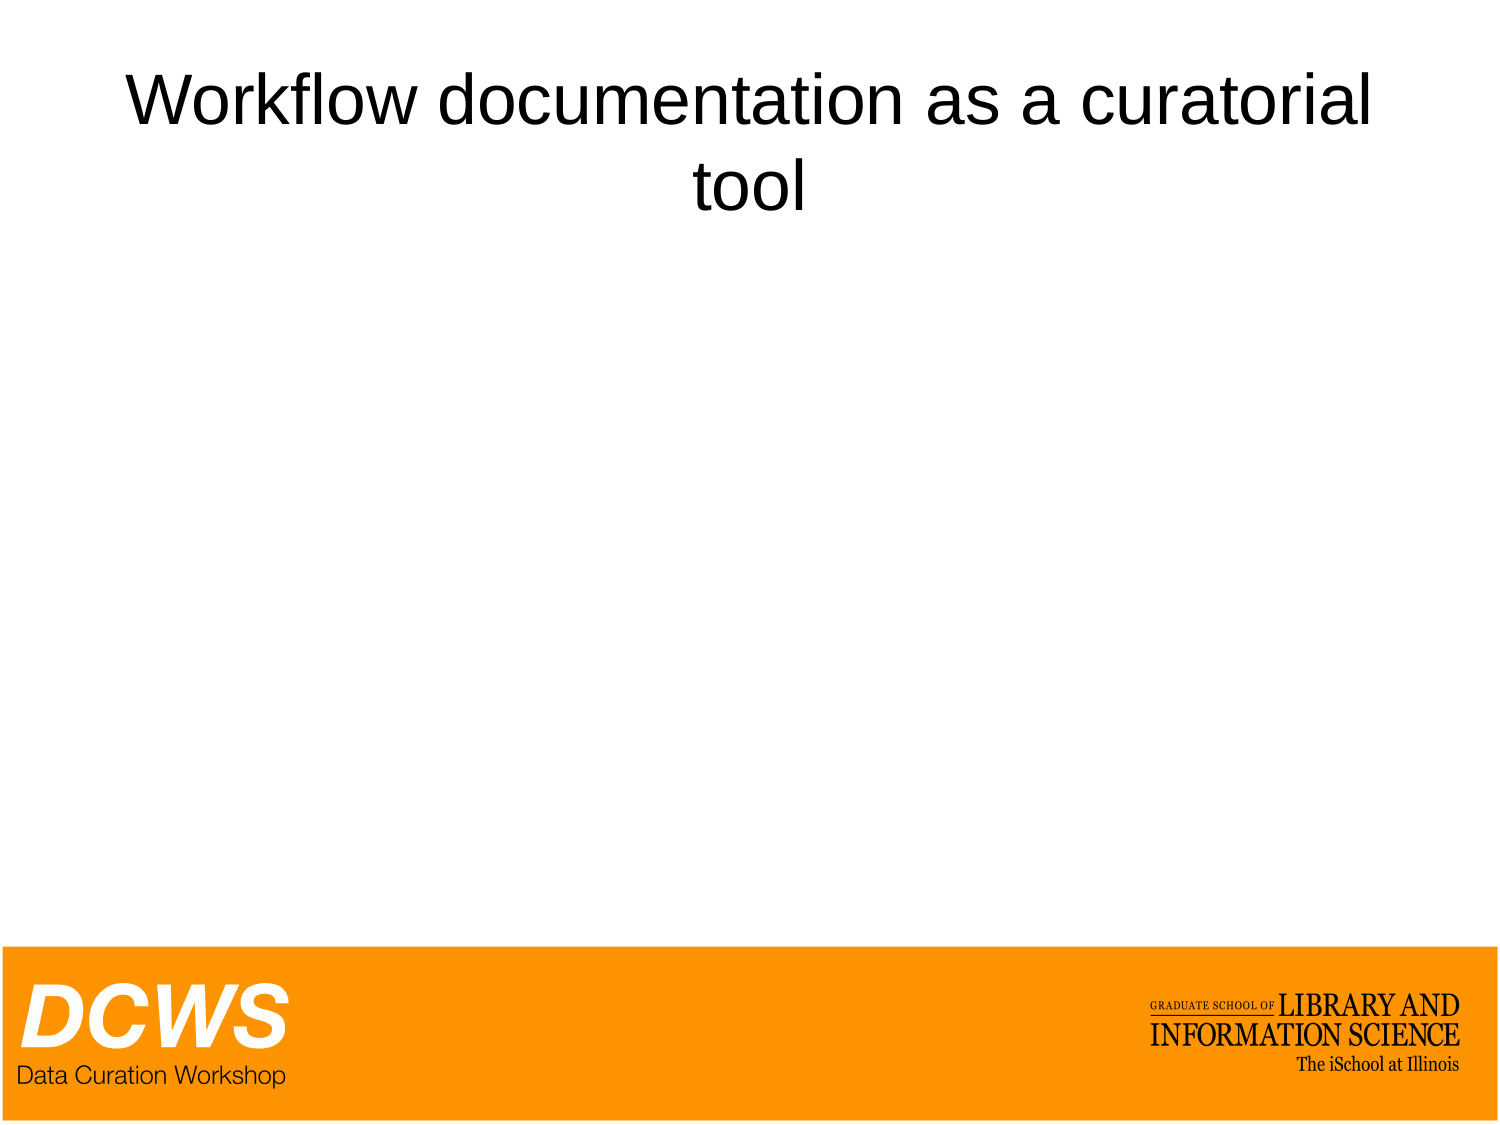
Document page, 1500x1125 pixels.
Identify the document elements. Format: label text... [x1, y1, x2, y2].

picture [0, 944, 1500, 1123]
title Workflow documentation as a curatorial tool [75, 45, 1425, 233]
